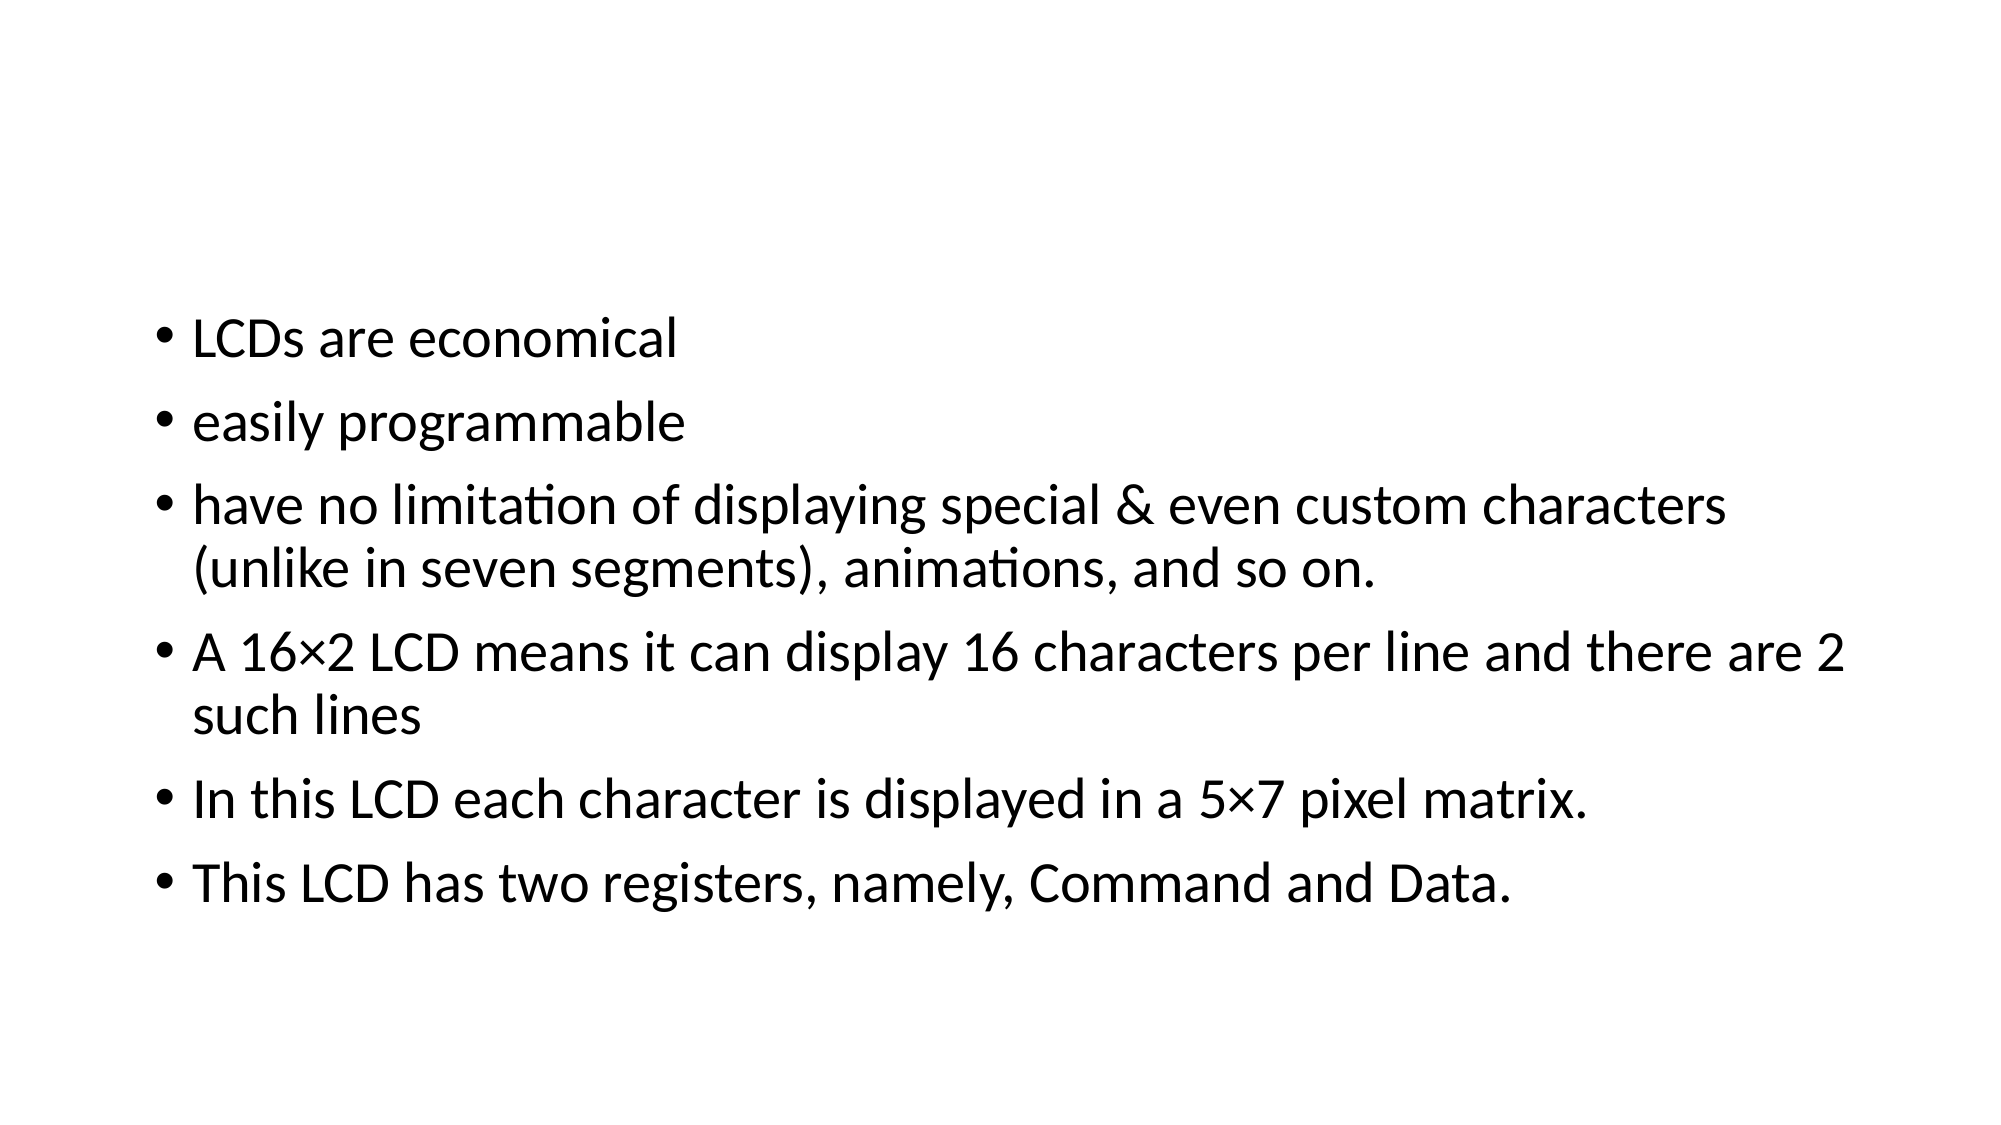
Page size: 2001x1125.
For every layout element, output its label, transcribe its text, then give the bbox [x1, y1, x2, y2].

list LCDs are economical easily programmable have no limitation of displaying special & even custom characters (unlike in seven segments), animations, and so on. A 16×2 LCD means it can display 16 characters per line and there are 2 such lines In this LCD each character is displayed in a 5×7 pixel matrix. This LCD has two registers, namely, Command and Data. [139, 299, 1865, 1014]
